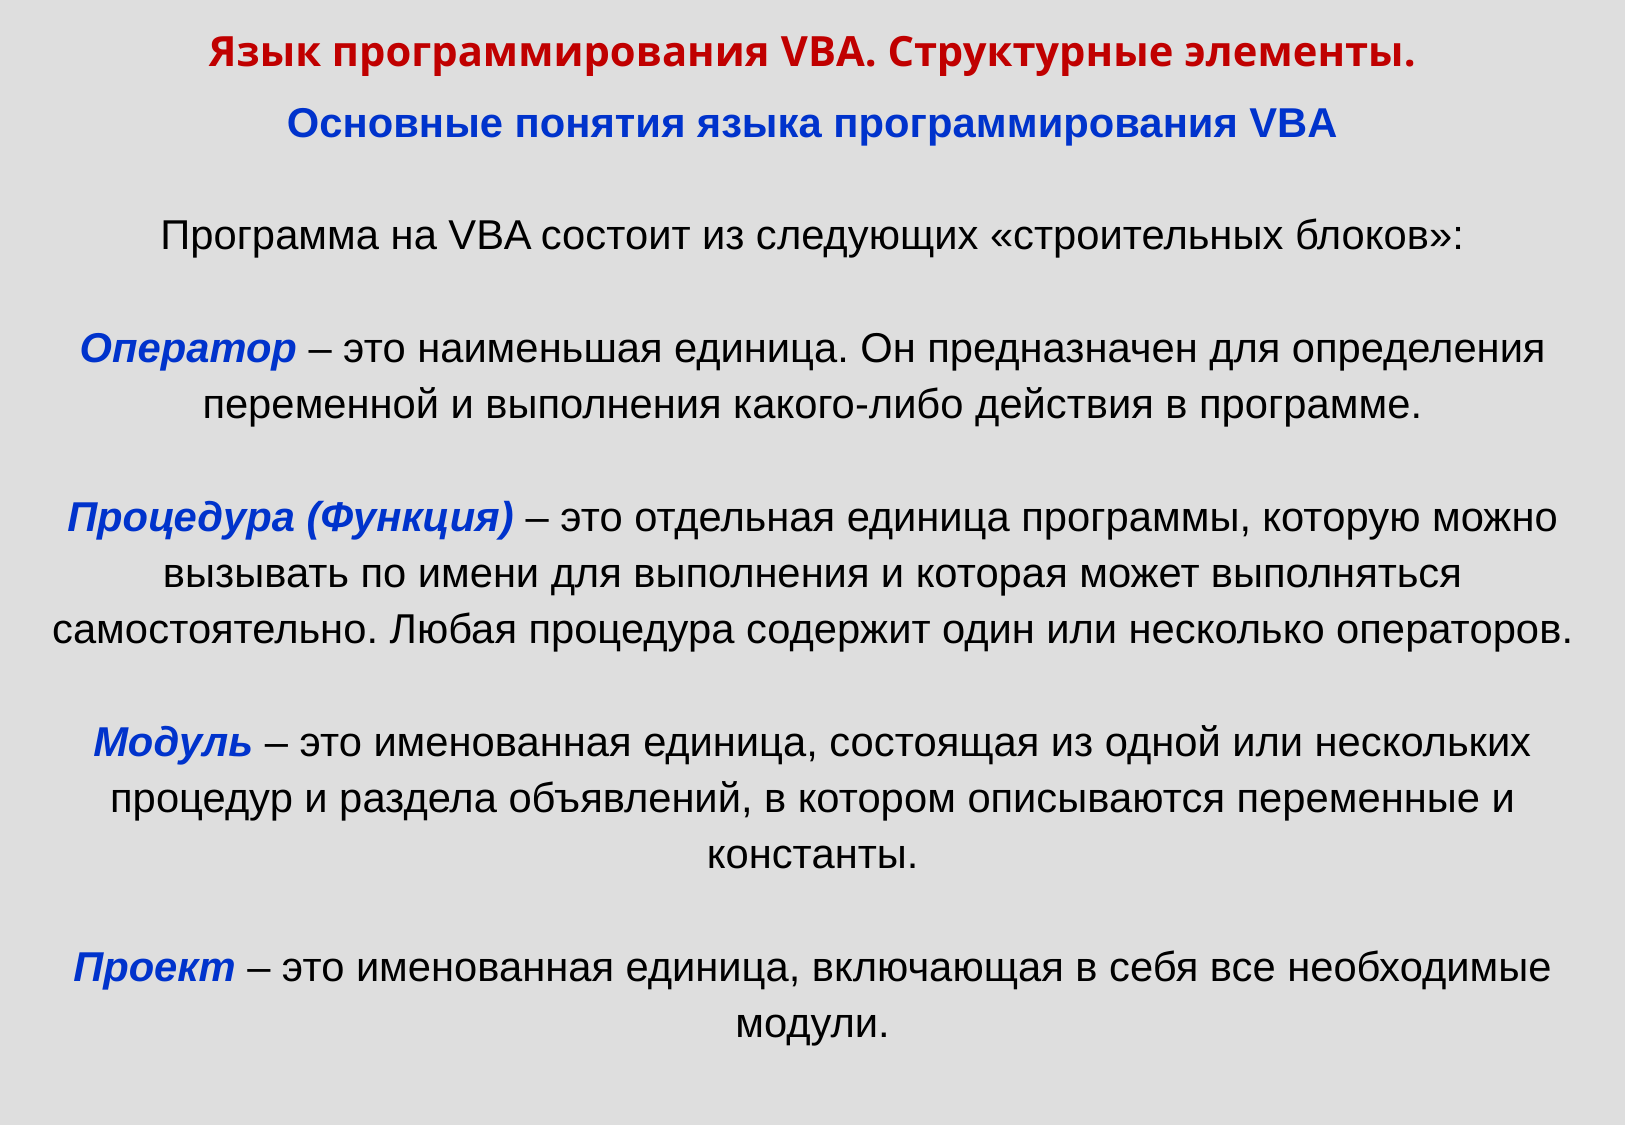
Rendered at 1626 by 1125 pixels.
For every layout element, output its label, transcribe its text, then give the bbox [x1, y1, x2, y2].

text_box Основные понятия языка программирования VBA Программа на VBA состоит из следующих «строительных блоков»: Оператор – это наименьшая единица. Он предназначен для определения переменной и выполнения какого-либо действия в программе. Процедура (Функция) – это отдельная единица программы, которую можно вызывать по имени для выполнения и которая может выполняться самостоятельно. Любая процедура содержит один или несколько операторов. Модуль – это именованная единица, состоящая из одной или нескольких процедур и раздела объявлений, в котором описываются переменные и константы. Проект – это именованная единица, включающая в себя все необходимые модули. [0, 82, 1625, 1054]
title Язык программирования VBA. Структурные элементы. [0, 0, 1625, 82]
